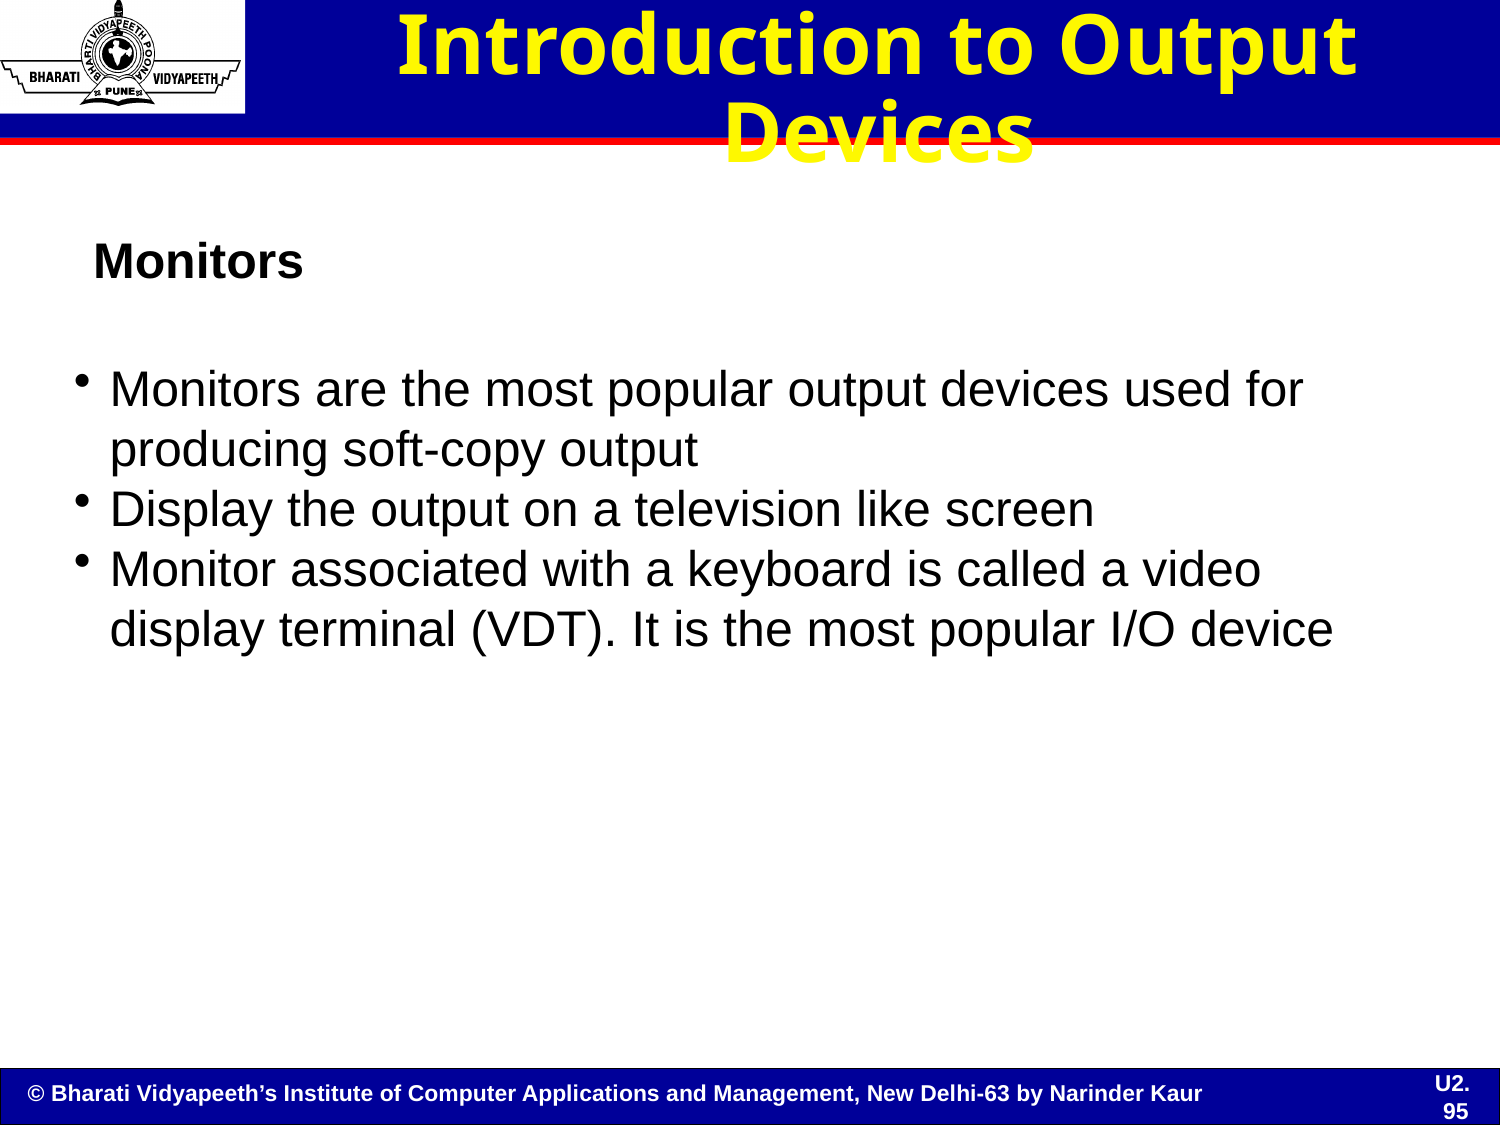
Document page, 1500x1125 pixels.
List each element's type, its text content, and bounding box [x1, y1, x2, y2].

title Introduction to Output Devices [257, 0, 1500, 197]
text_box Monitors [78, 221, 320, 297]
picture [0, 0, 241, 106]
text_box Monitors are the most popular output devices used for producing soft-copy output Display the output on a television like screen Monitor associated with a keyboard is called a video display terminal (VDT). It is the most popular I/O device [59, 348, 1438, 664]
